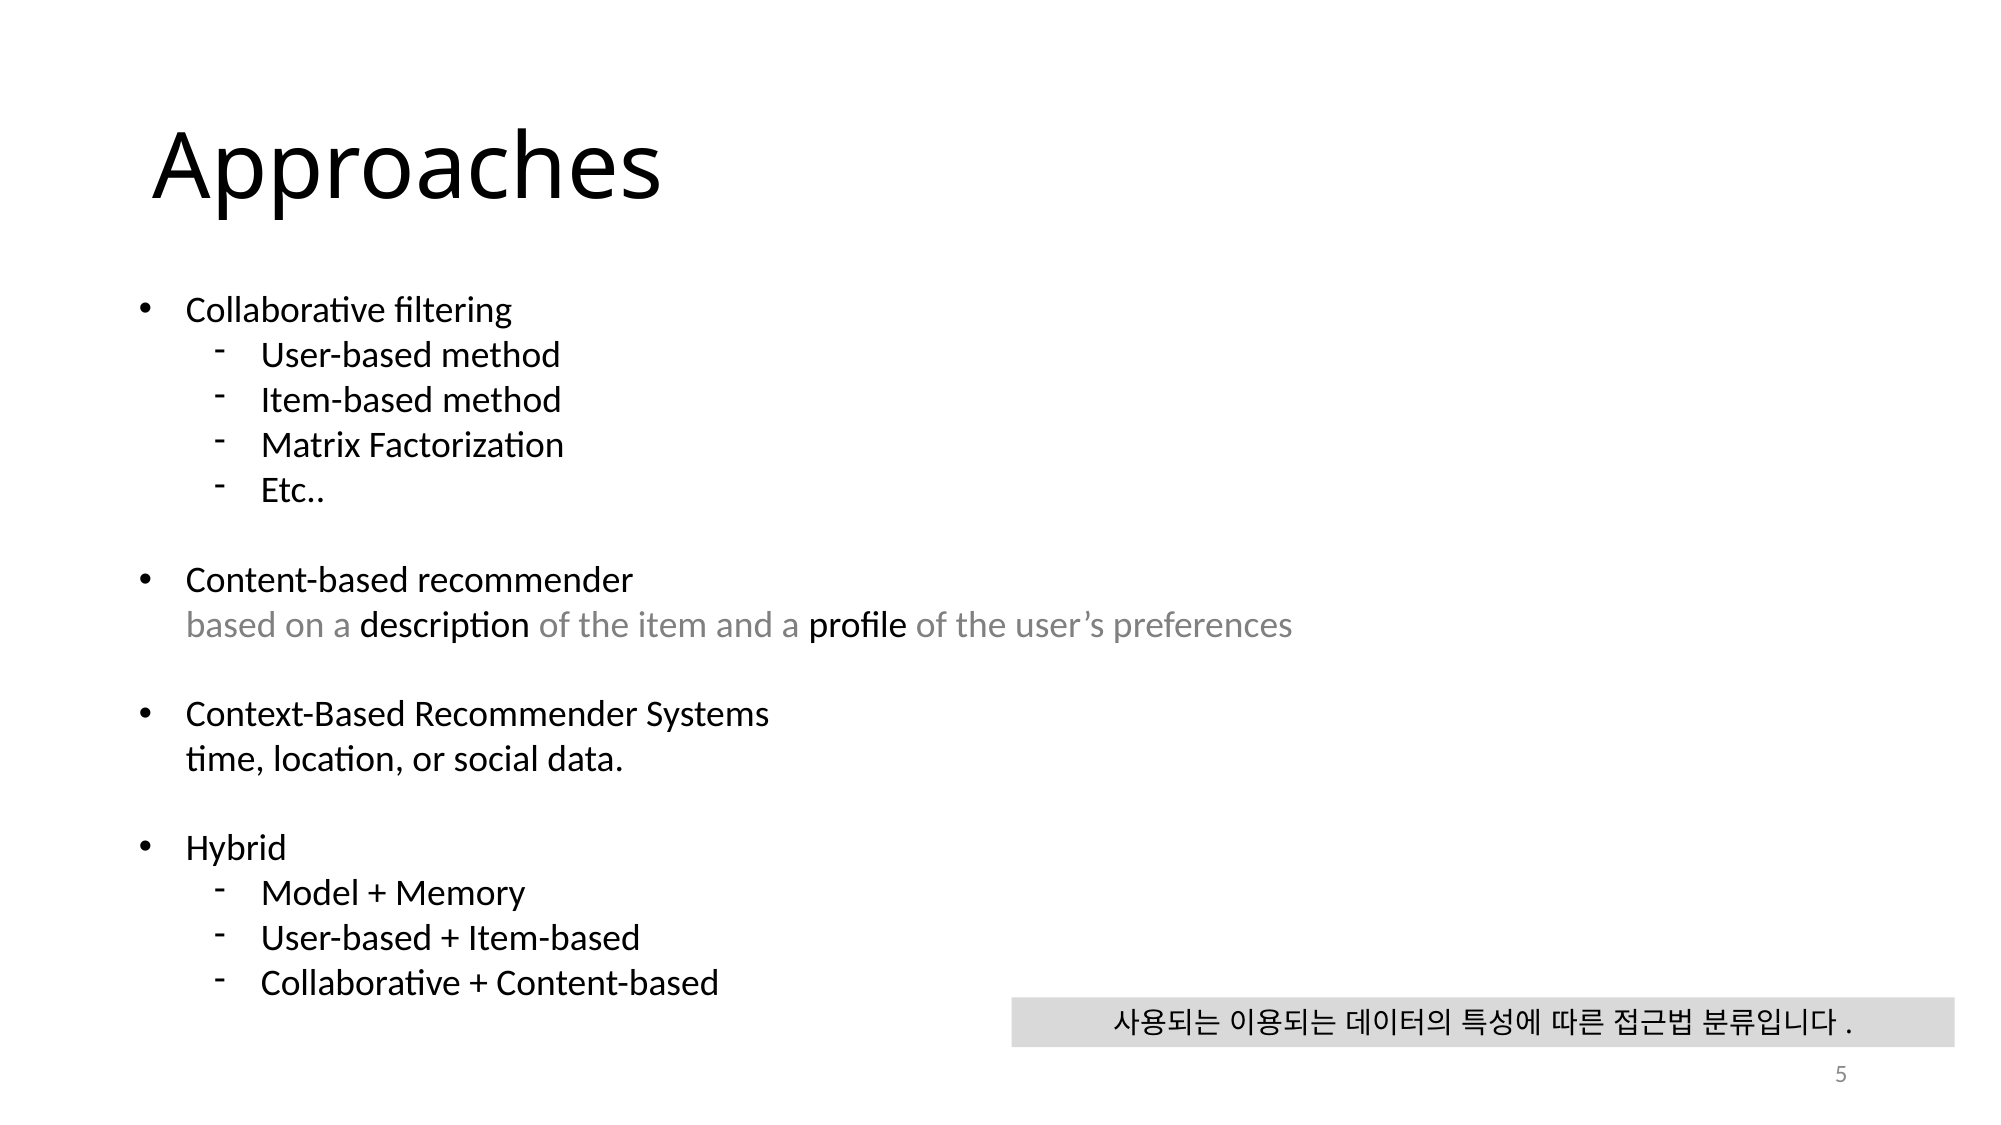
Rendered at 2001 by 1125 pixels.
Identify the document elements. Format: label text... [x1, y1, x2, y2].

text_box Context-Based Recommender Systems time, location, or social data. [124, 682, 1125, 787]
text_box Content-based recommender based on a description of the item and a profile of the user’s preferences [124, 548, 1602, 653]
title Approaches [137, 59, 1863, 277]
text_box Collaborative filtering User-based method Item-based method Matrix Factorization Etc.. [124, 277, 1863, 517]
text_box Hybrid Model + Memory User-based + Item-based Collaborative + Content-based [124, 815, 1125, 1011]
slide_number 5 [1412, 1048, 1863, 1103]
text_box 사용되는 이용되는 데이터의 특성에 따른 접근법 분류입니다. [1011, 997, 1955, 1048]
